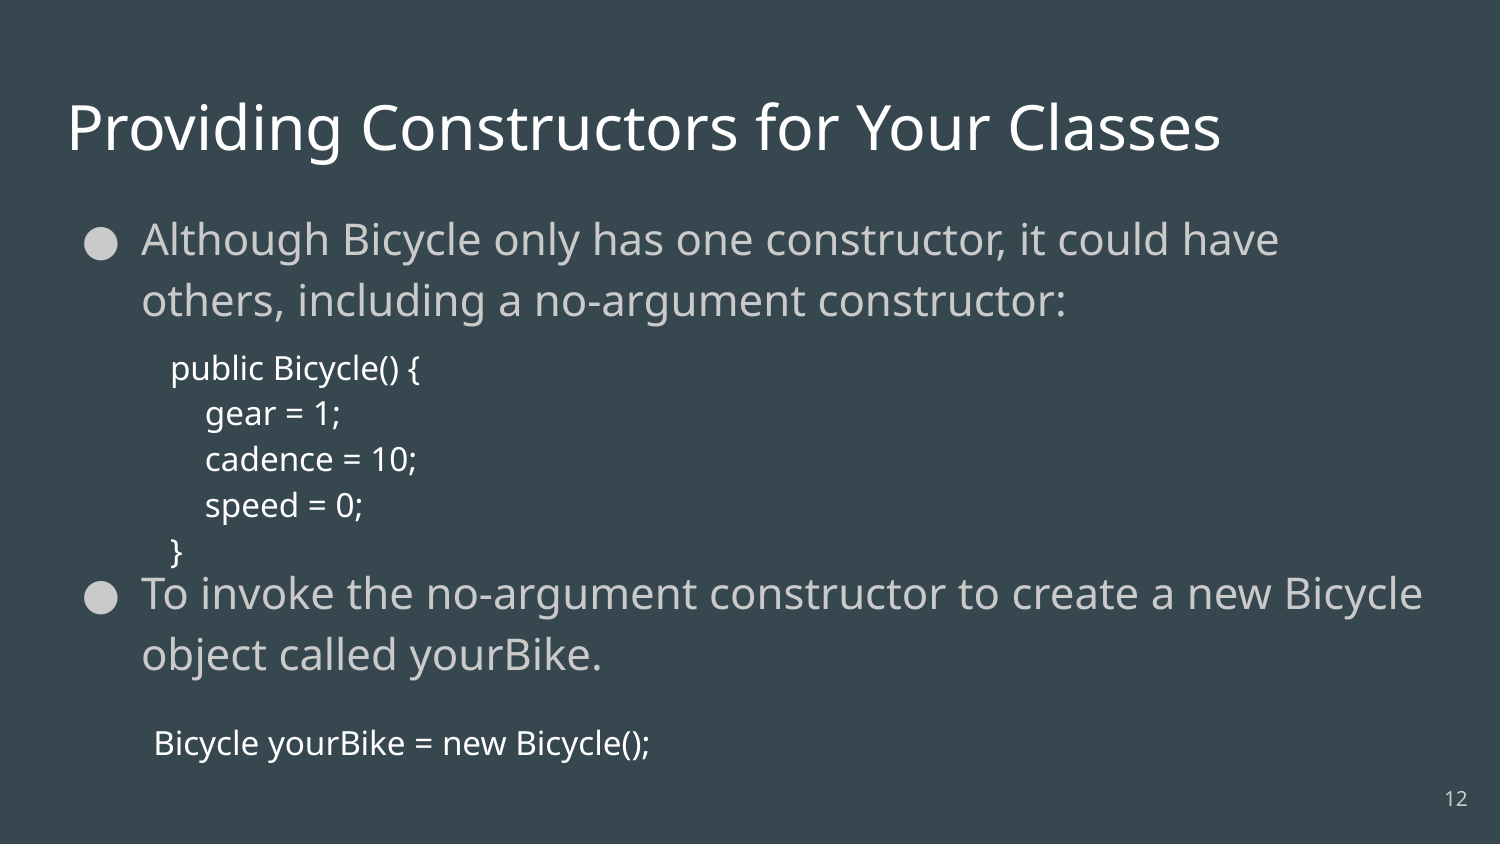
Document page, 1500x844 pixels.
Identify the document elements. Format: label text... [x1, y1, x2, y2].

list Although Bicycle only has one constructor, it could have others, including a no-argument constructor: To invoke the no-argument constructor to create a new Bicycle object called yourBike. [51, 189, 1449, 372]
text_box Bicycle yourBike = new Bicycle(); [138, 700, 1362, 785]
text_box public Bicycle() { gear = 1; cadence = 10; speed = 0; } [154, 325, 1379, 558]
title Providing Constructors for Your Classes [51, 72, 1449, 167]
slide_number 12 [1392, 767, 1483, 833]
